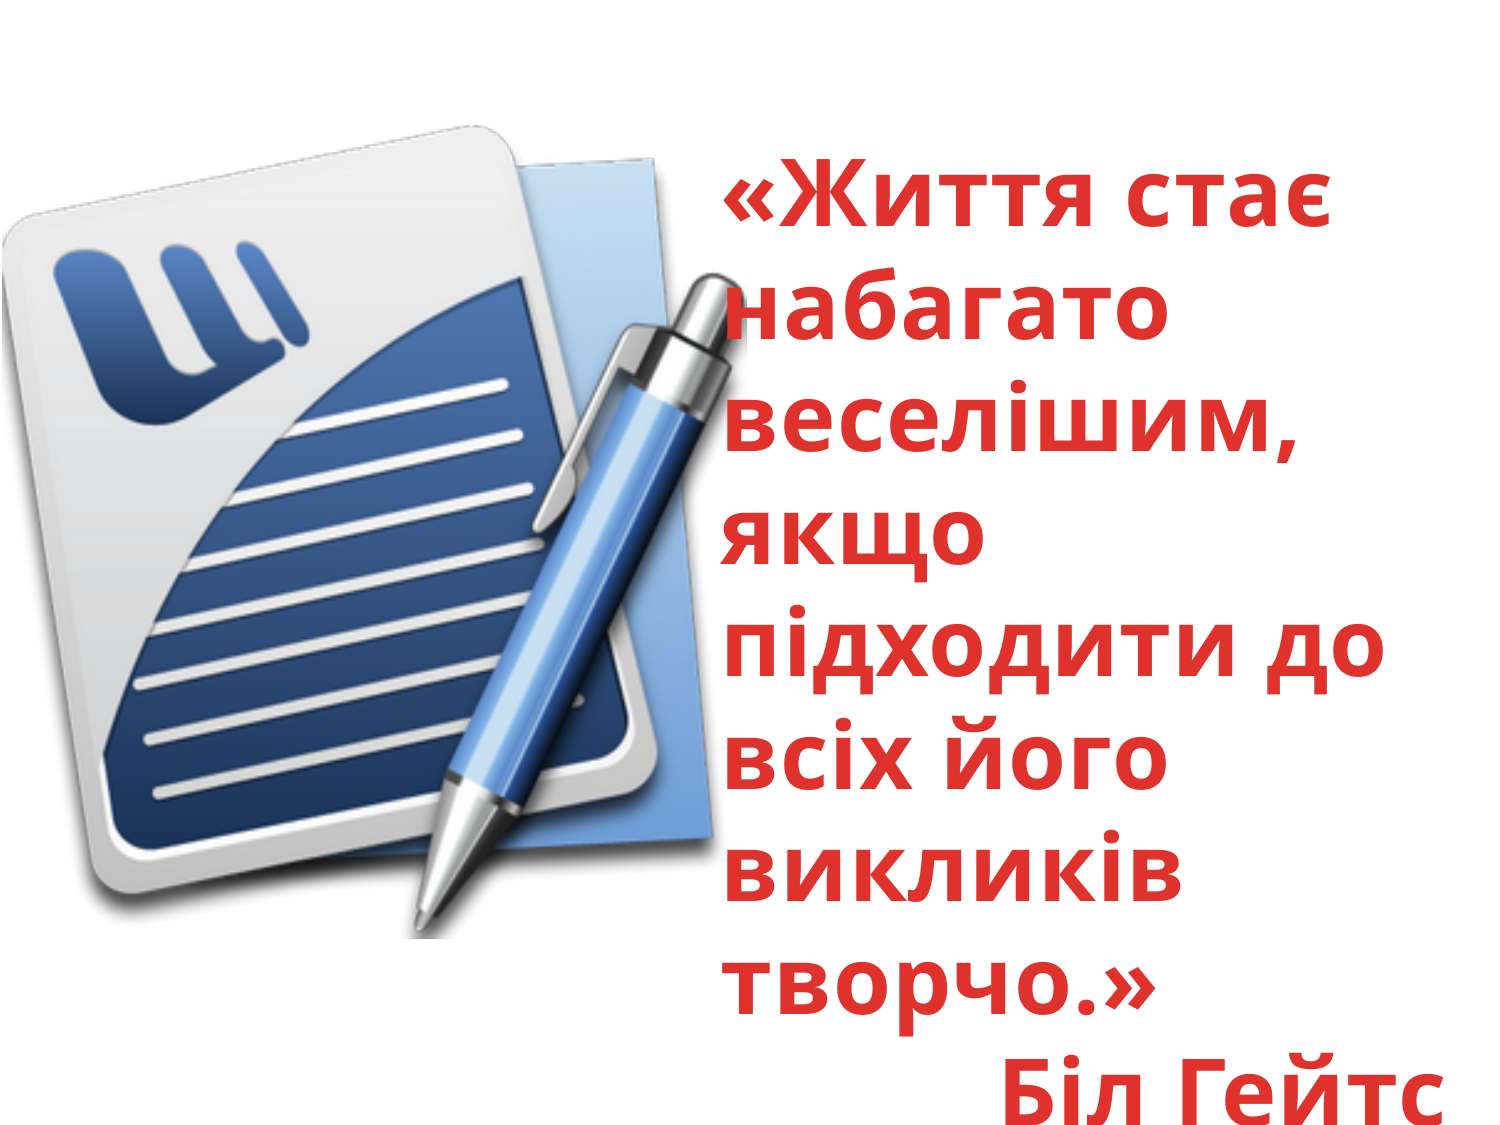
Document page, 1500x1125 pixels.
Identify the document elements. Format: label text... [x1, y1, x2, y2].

text_box «Життя стає набагато веселішим, якщо підходити до всіх його викликів творчо.» Біл Гейтс [706, 125, 1462, 1125]
picture [2, 125, 748, 939]
